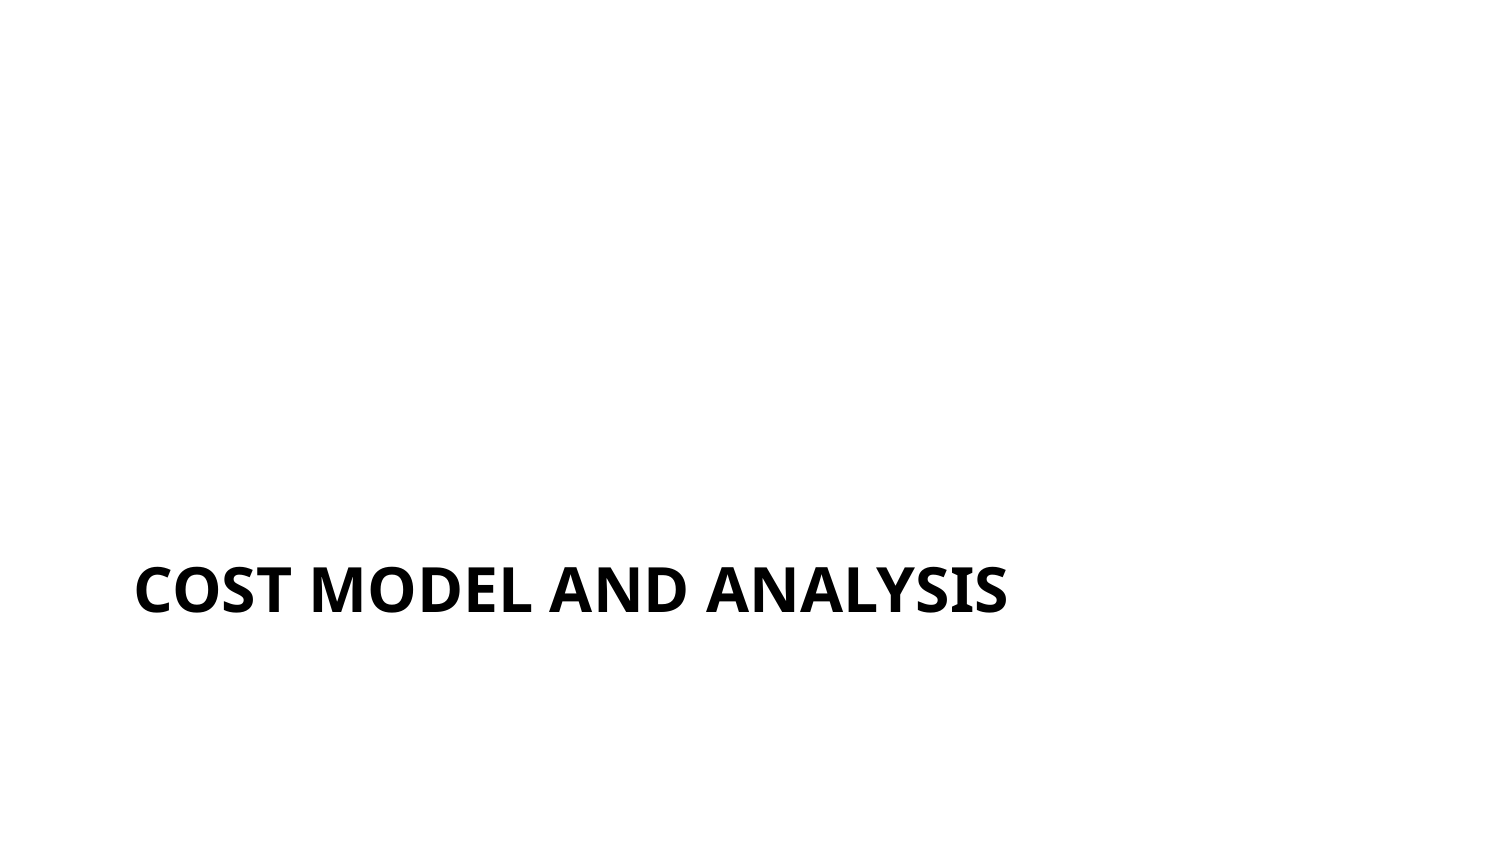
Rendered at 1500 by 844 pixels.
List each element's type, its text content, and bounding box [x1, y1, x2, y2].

title Cost Model and Analysis [118, 542, 1394, 710]
